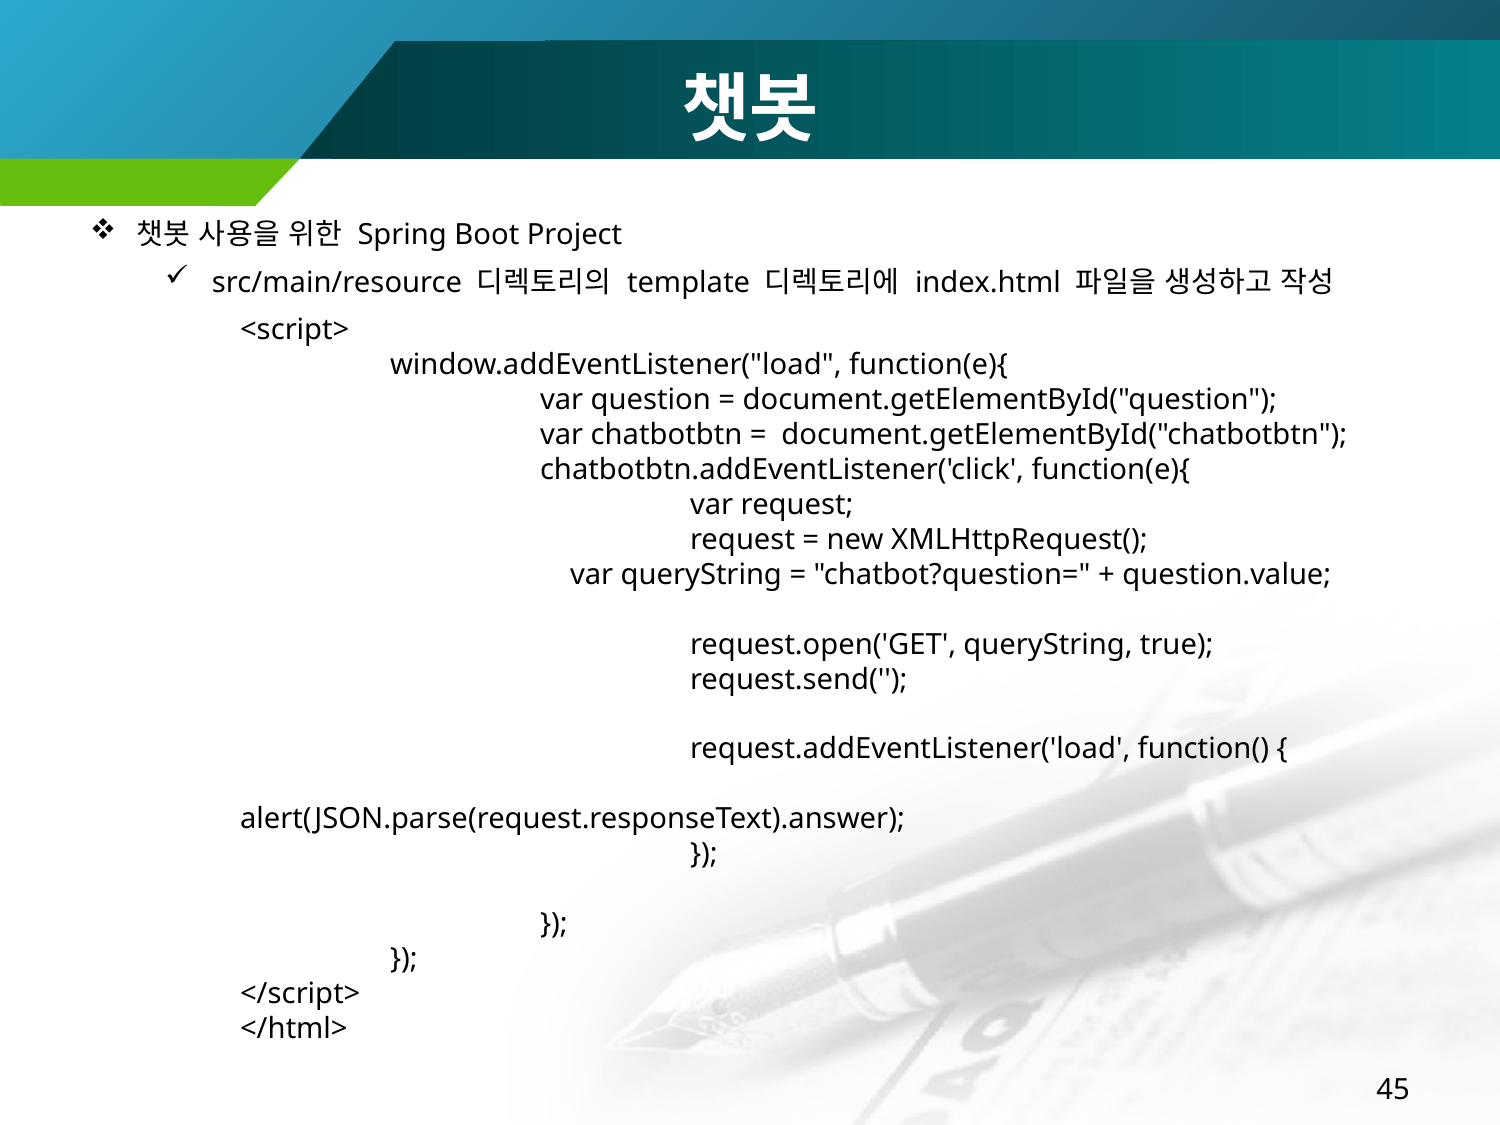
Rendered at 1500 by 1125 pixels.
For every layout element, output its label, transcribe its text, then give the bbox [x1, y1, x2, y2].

picture [490, 448, 1500, 1125]
text_box 챗봇 사용을 위한 Spring Boot Project src/main/resource 디렉토리의 template 디렉토리에 index.html 파일을 생성하고 작성 <script> window.addEventListener("load", function(e){ var question = document.getElementById("question"); var chatbotbtn = document.getElementById("chatbotbtn"); chatbotbtn.addEventListener('click', function(e){ var request; request = new XMLHttpRequest(); var queryString = "chatbot?question=" + question.value; request.open('GET', queryString, true); request.send(''); request.addEventListener('load', function() { alert(JSON.parse(request.responseText).answer); }); }); }); </script> </html> [74, 207, 1434, 1103]
text_box 챗봇 [0, 42, 1500, 168]
